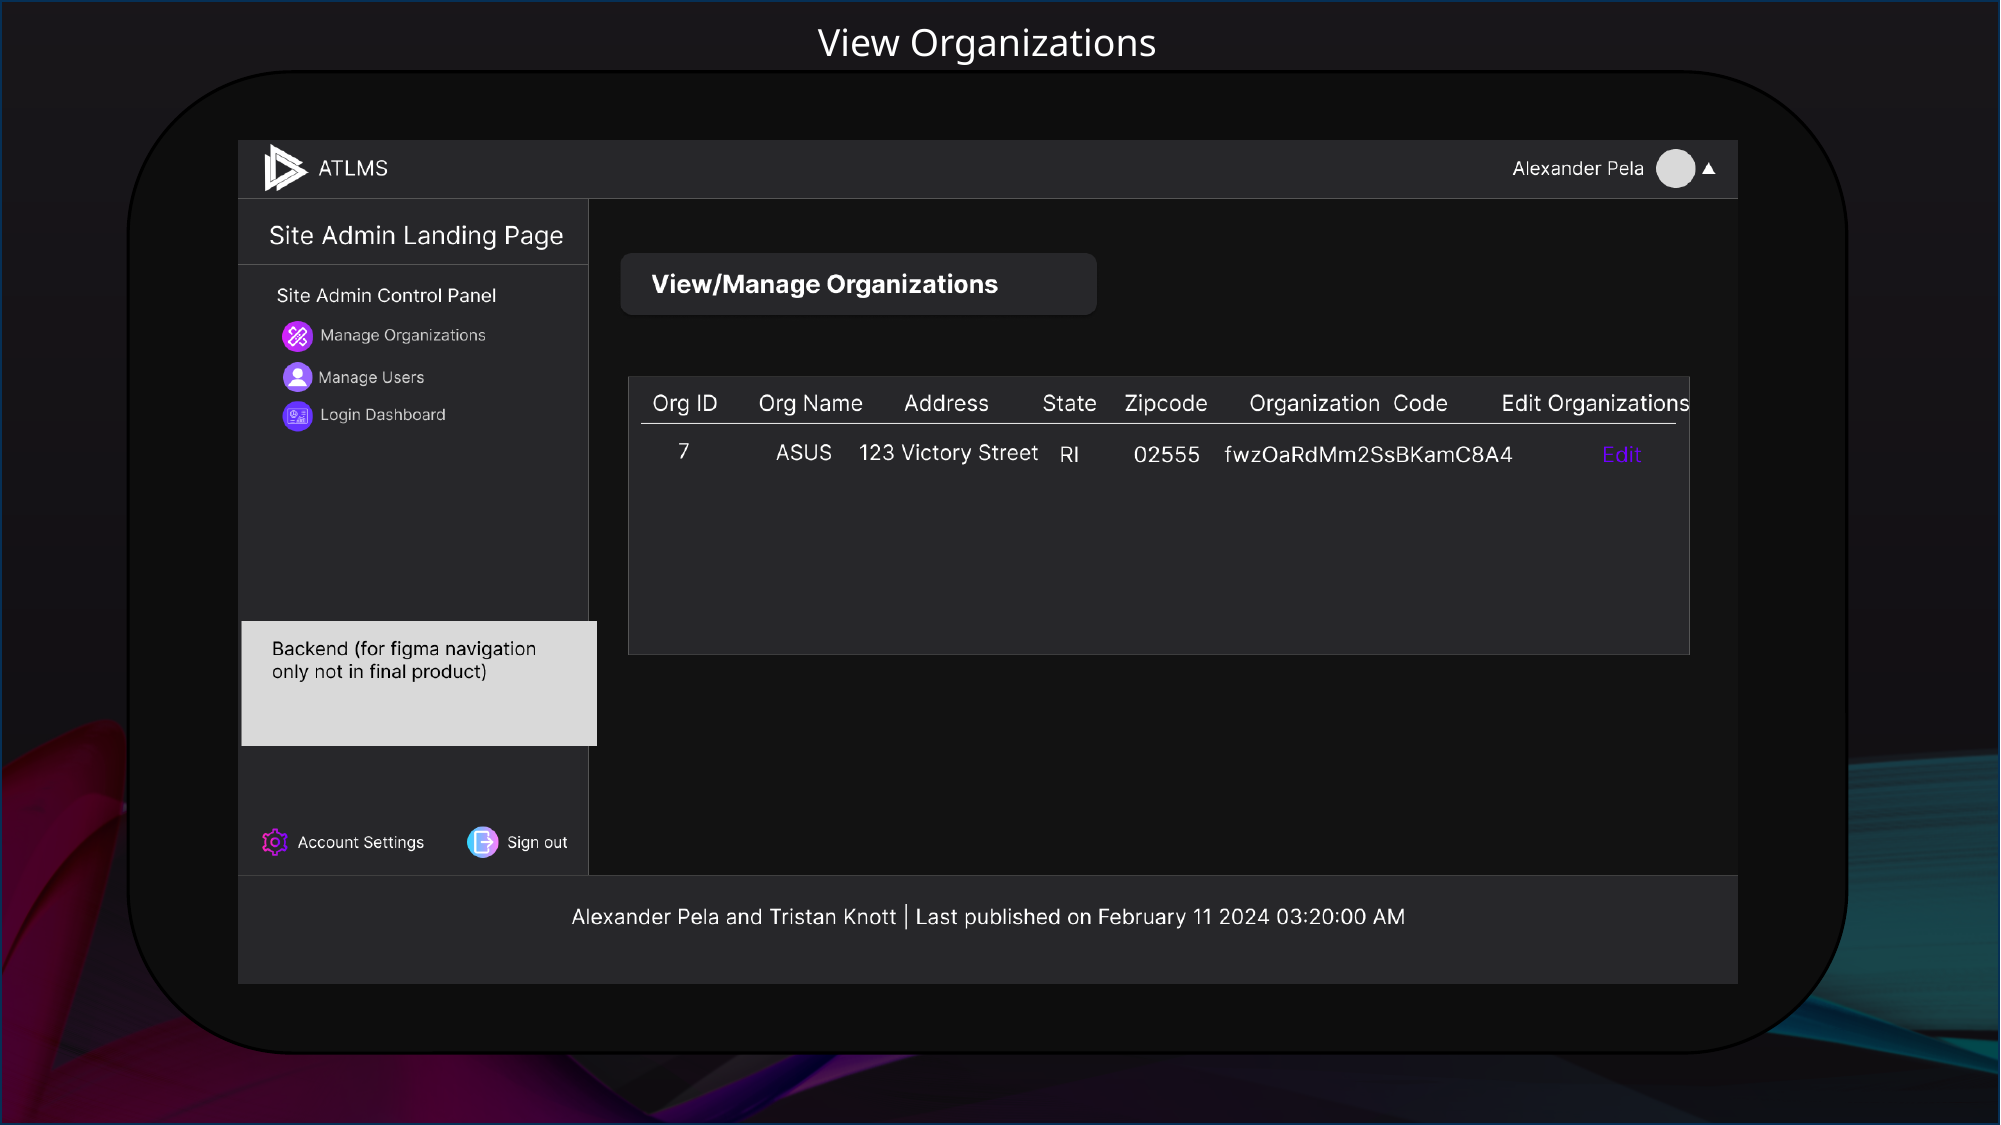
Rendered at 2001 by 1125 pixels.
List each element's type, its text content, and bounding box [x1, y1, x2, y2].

picture [238, 140, 1738, 985]
text_box [0, 0, 2000, 1125]
text_box View Organizations [581, 11, 1394, 71]
text_box [126, 70, 1849, 1055]
